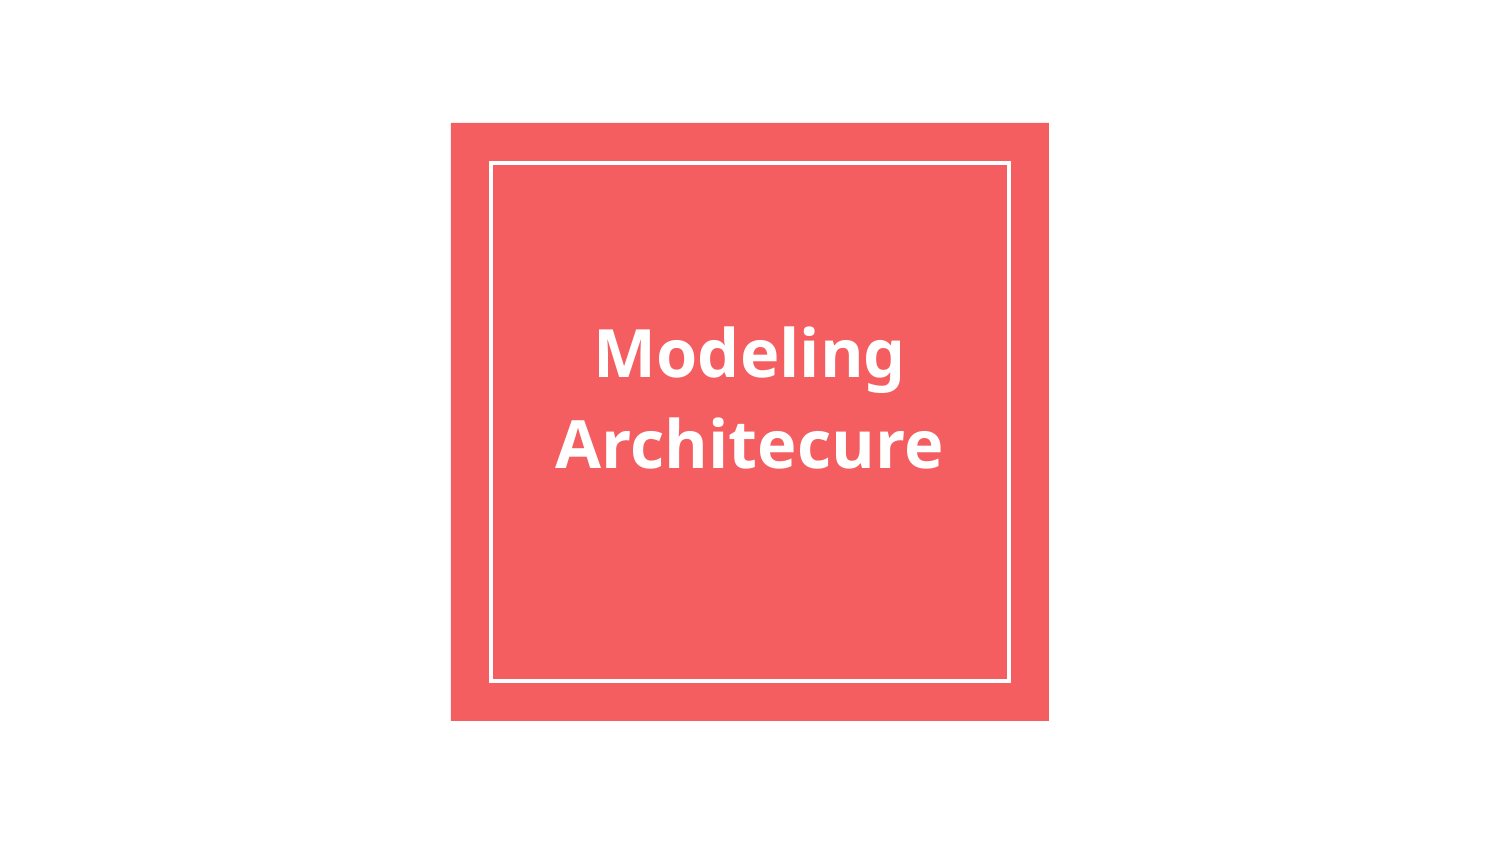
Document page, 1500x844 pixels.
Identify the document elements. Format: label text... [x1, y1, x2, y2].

title Modeling Architecure [507, 266, 993, 527]
